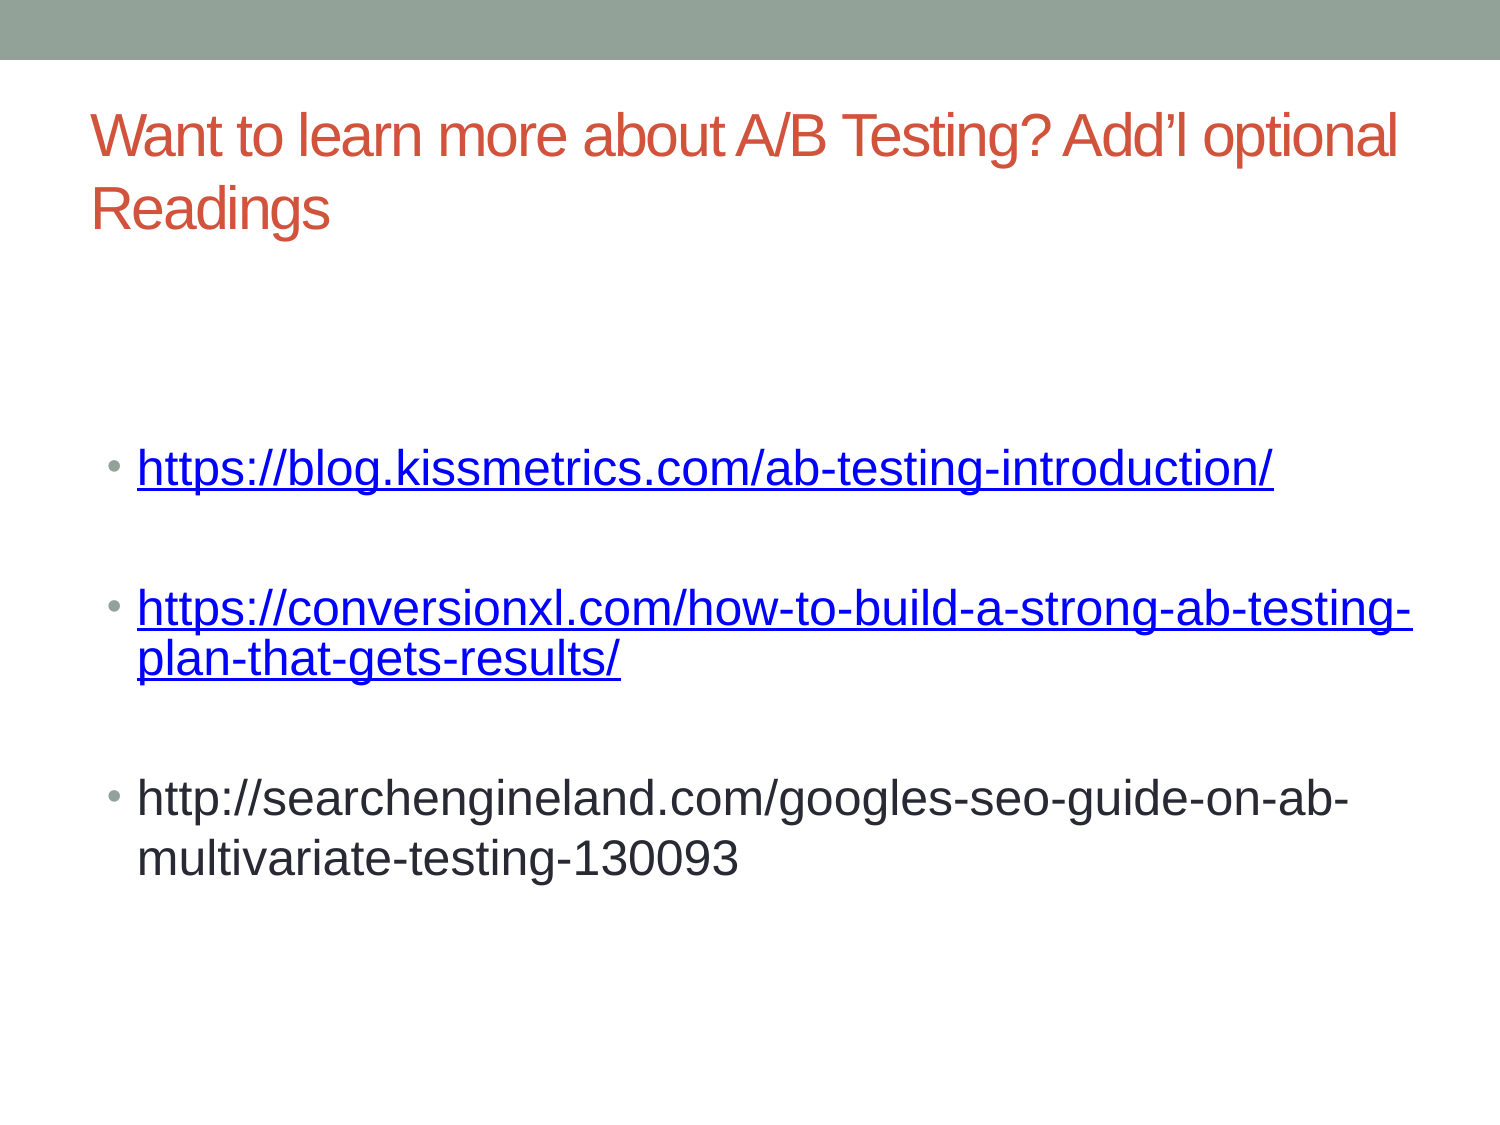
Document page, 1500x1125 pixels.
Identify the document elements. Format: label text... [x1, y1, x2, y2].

list https://blog.kissmetrics.com/ab-testing-introduction/ https://conversionxl.com/how-to-build-a-strong-ab-testing-plan-that-gets-results/ http://searchengineland.com/googles-seo-guide-on-ab-multivariate-testing-130093 [91, 427, 1442, 998]
title Want to learn more about A/B Testing? Add’l optional Readings [75, 87, 1425, 250]
